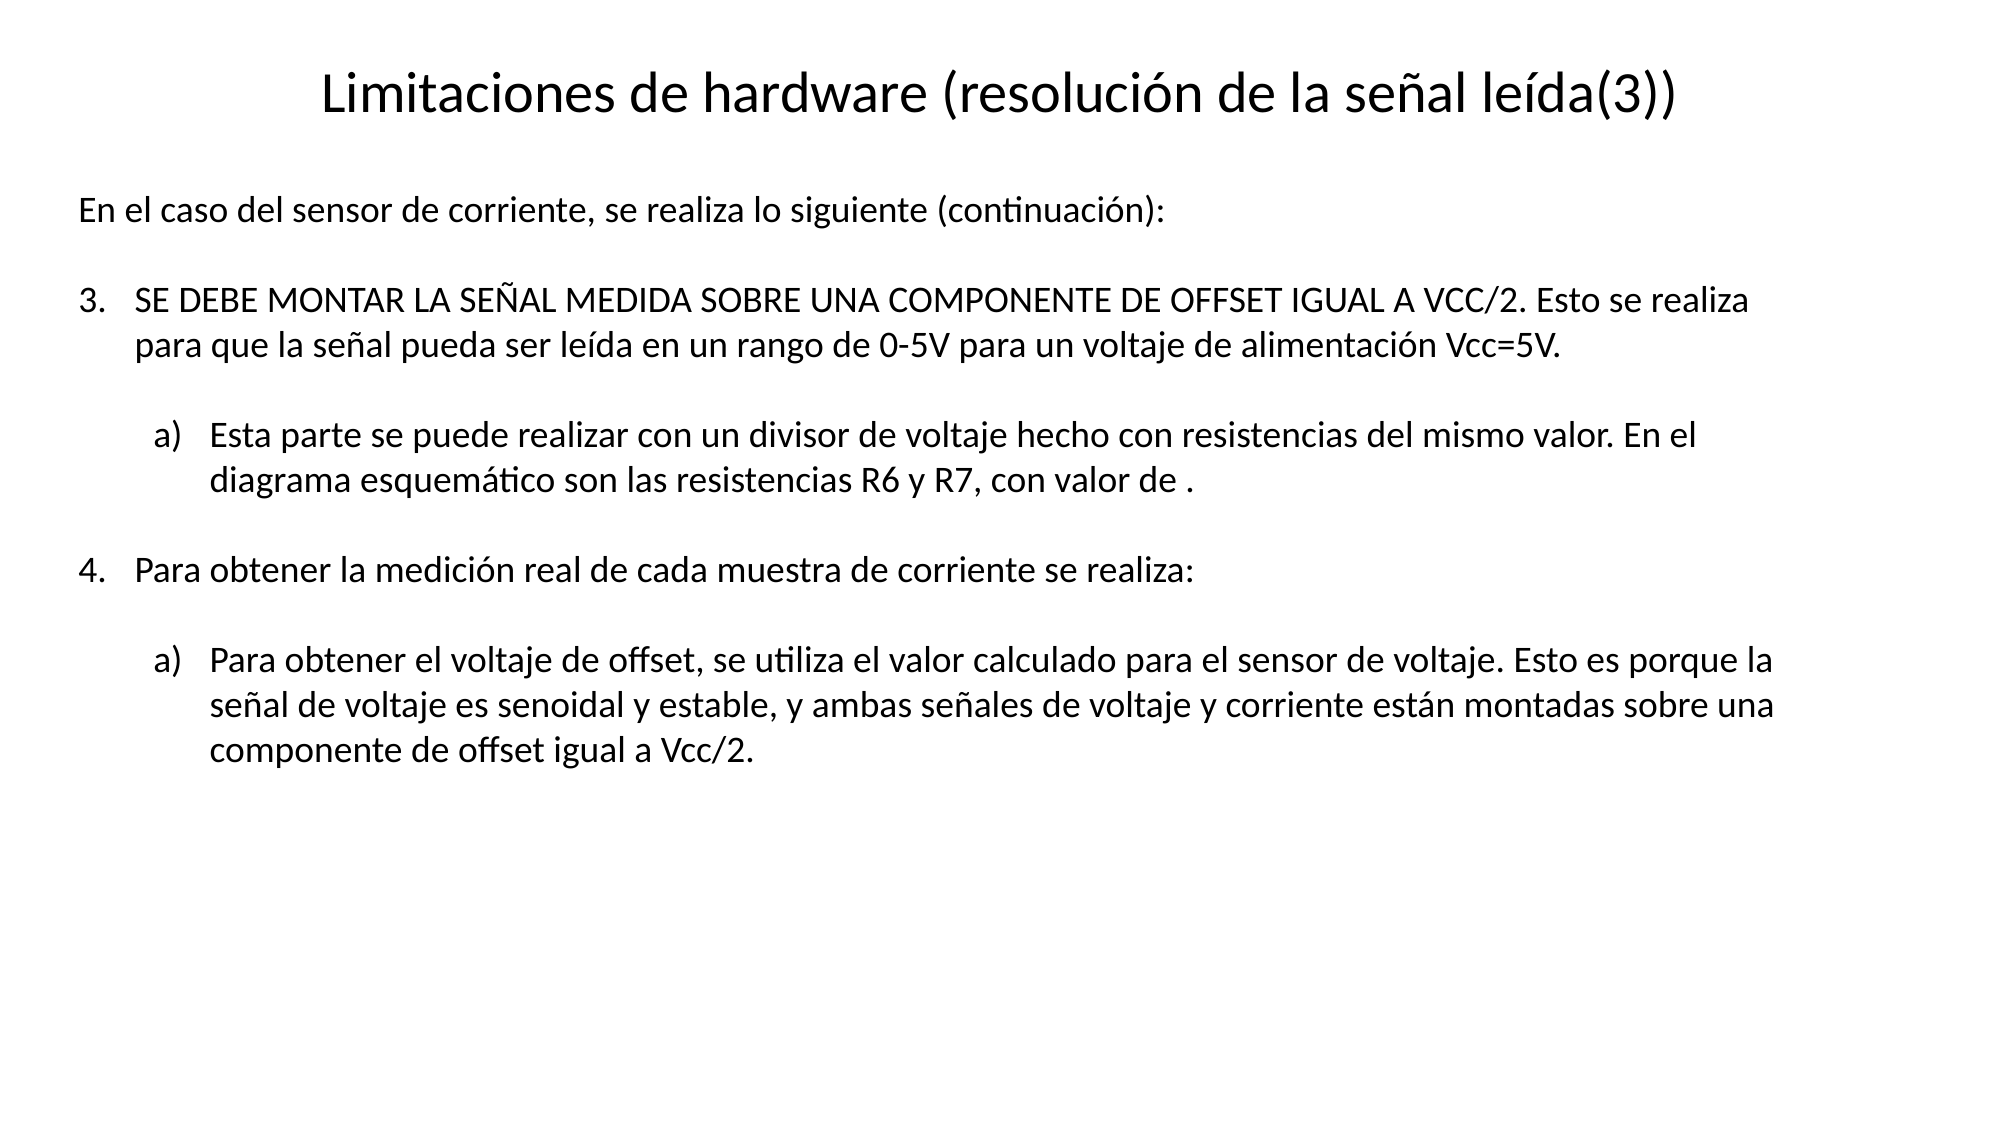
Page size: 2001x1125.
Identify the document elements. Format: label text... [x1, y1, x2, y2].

text_box Limitaciones de hardware (resolución de la señal leída(3)) [220, 46, 1780, 132]
